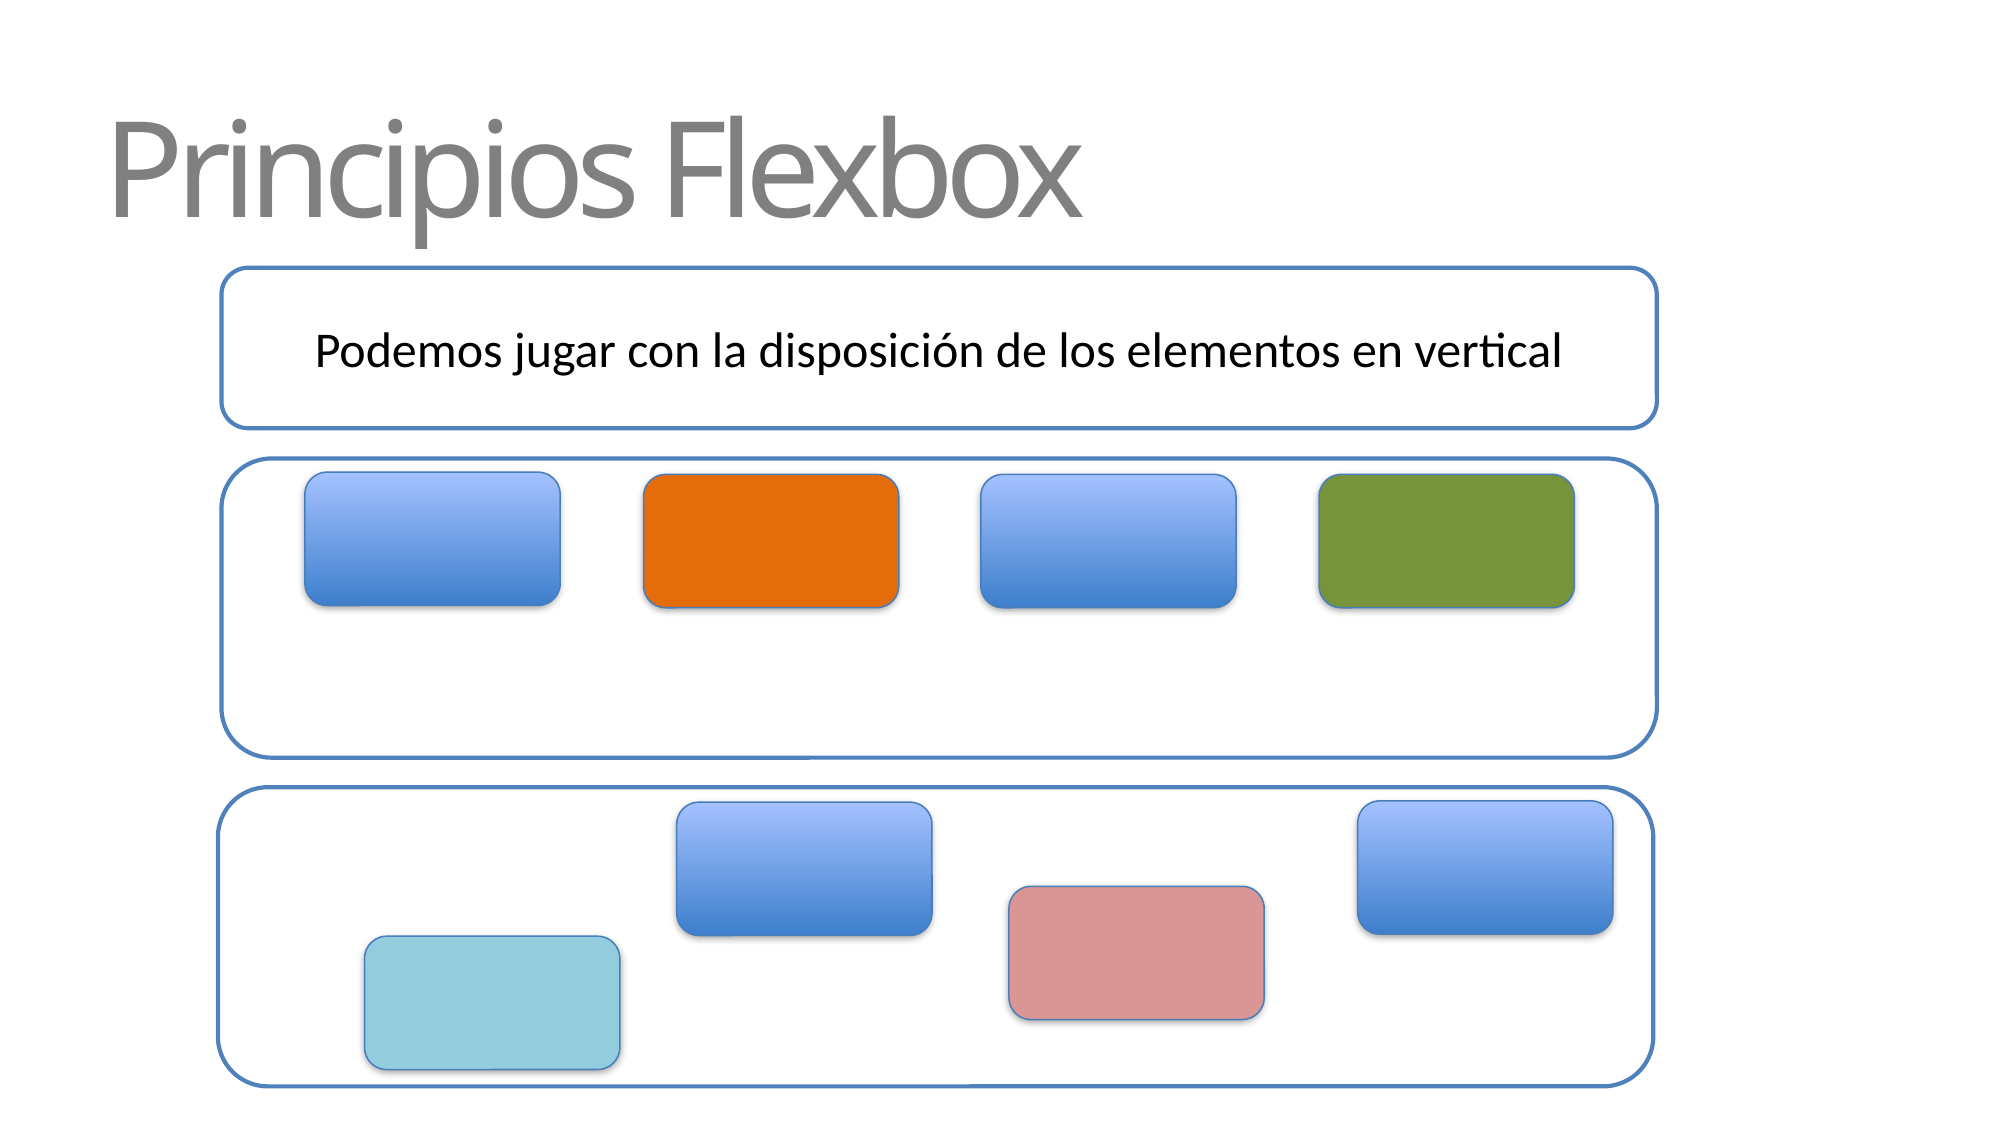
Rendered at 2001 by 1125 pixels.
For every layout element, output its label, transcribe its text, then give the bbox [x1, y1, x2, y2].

text_box [304, 471, 561, 607]
text_box [1356, 800, 1614, 935]
text_box [363, 935, 621, 1071]
title Principios Flexbox [88, 66, 1889, 263]
text_box Podemos jugar con la disposición de los elementos en vertical [219, 265, 1659, 431]
text_box [215, 785, 1656, 1089]
text_box [675, 801, 933, 937]
text_box [219, 456, 1659, 760]
text_box [980, 473, 1237, 609]
text_box [1318, 473, 1576, 609]
text_box [1008, 885, 1266, 1021]
text_box [642, 473, 900, 609]
